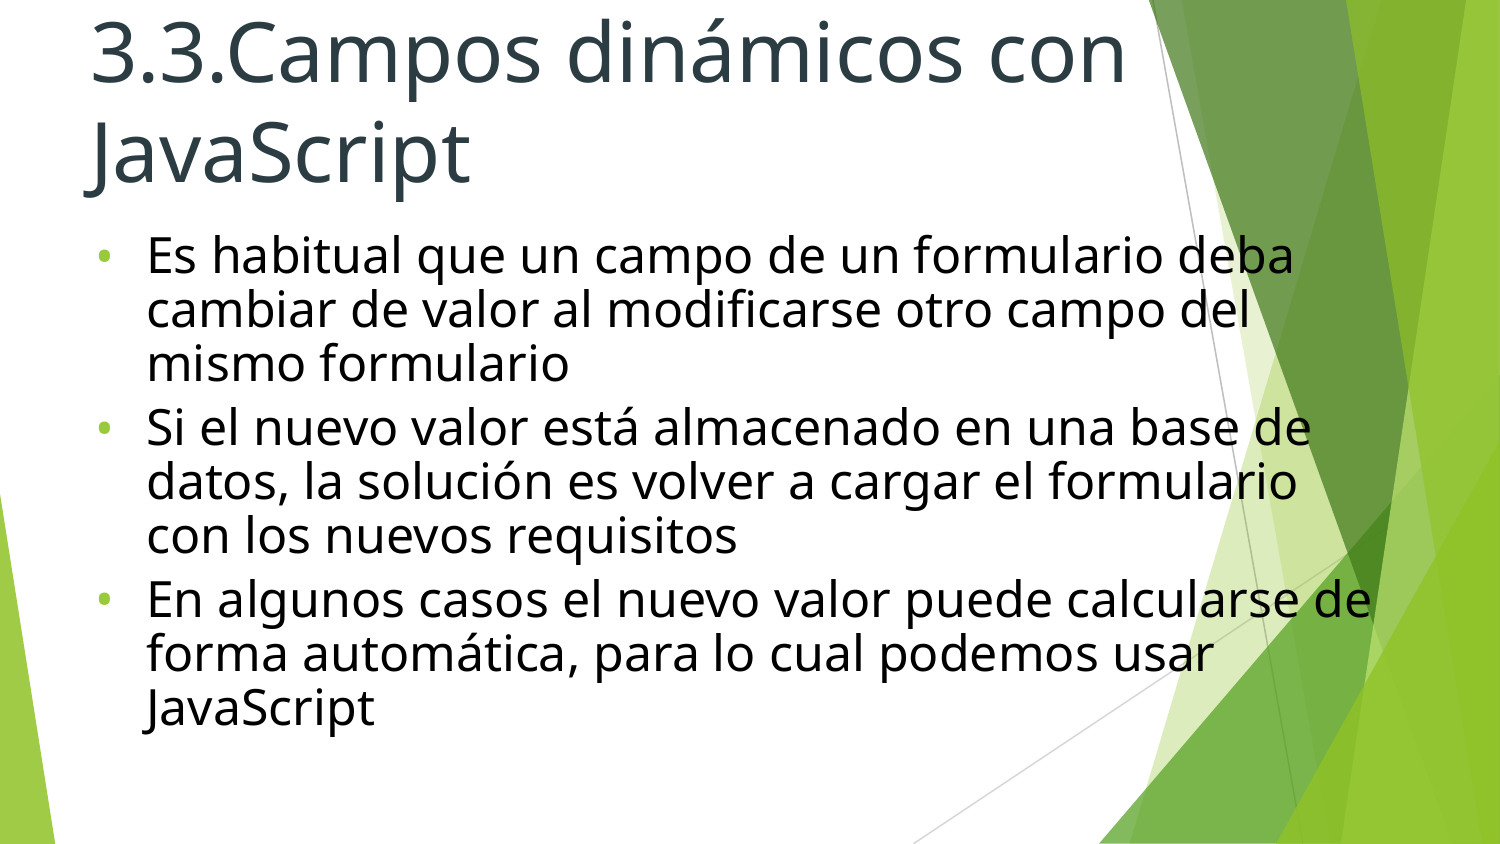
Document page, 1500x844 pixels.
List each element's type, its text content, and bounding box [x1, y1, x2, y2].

title 3.3.Campos dinámicos con JavaScript [75, 35, 1425, 207]
list Es habitual que un campo de un formulario deba cambiar de valor al modificarse otro campo del mismo formulario Si el nuevo valor está almacenado en una base de datos, la solución es volver a cargar el formulario con los nuevos requisitos En algunos casos el nuevo valor puede calcularse de forma automática, para lo cual podemos usar JavaScript [75, 223, 1404, 694]
